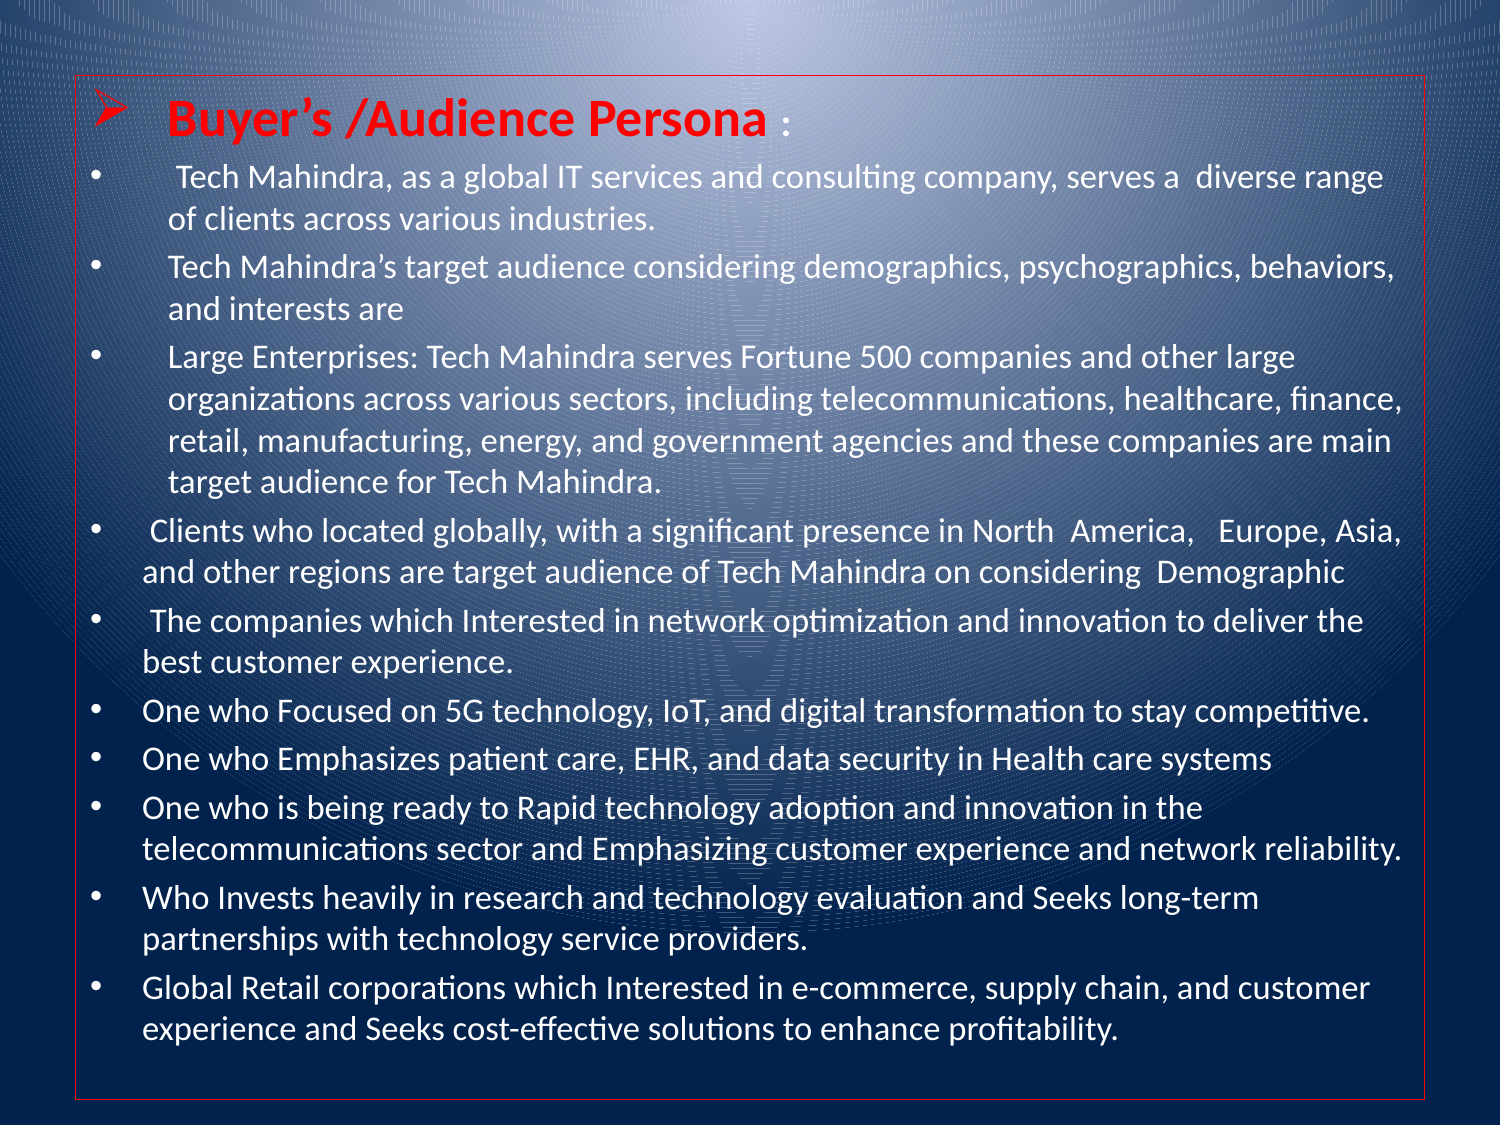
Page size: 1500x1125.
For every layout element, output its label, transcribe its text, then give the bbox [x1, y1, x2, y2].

list Buyer’s /Audience Persona : Tech Mahindra, as a global IT services and consulting company, serves a diverse range of clients across various industries. Tech Mahindra’s target audience considering demographics, psychographics, behaviors, and interests are Large Enterprises: Tech Mahindra serves Fortune 500 companies and other large organizations across various sectors, including telecommunications, healthcare, finance, retail, manufacturing, energy, and government agencies and these companies are main target audience for Tech Mahindra. Clients who located globally, with a significant presence in North America, Europe, Asia, and other regions are target audience of Tech Mahindra on considering Demographic The companies which Interested in network optimization and innovation to deliver the best customer experience. One who Focused on 5G technology, IoT, and digital transformation to stay competitive. One who Emphasizes patient care, EHR, and data security in Health care systems One who is being ready to Rapid technology adoption and innovation in the telecommunications sector and Emphasizing customer experience and network reliability. Who Invests heavily in research and technology evaluation and Seeks long-term partnerships with technology service providers. Global Retail corporations which Interested in e-commerce, supply chain, and customer experience and Seeks cost-effective solutions to enhance profitability. [75, 75, 1425, 1100]
